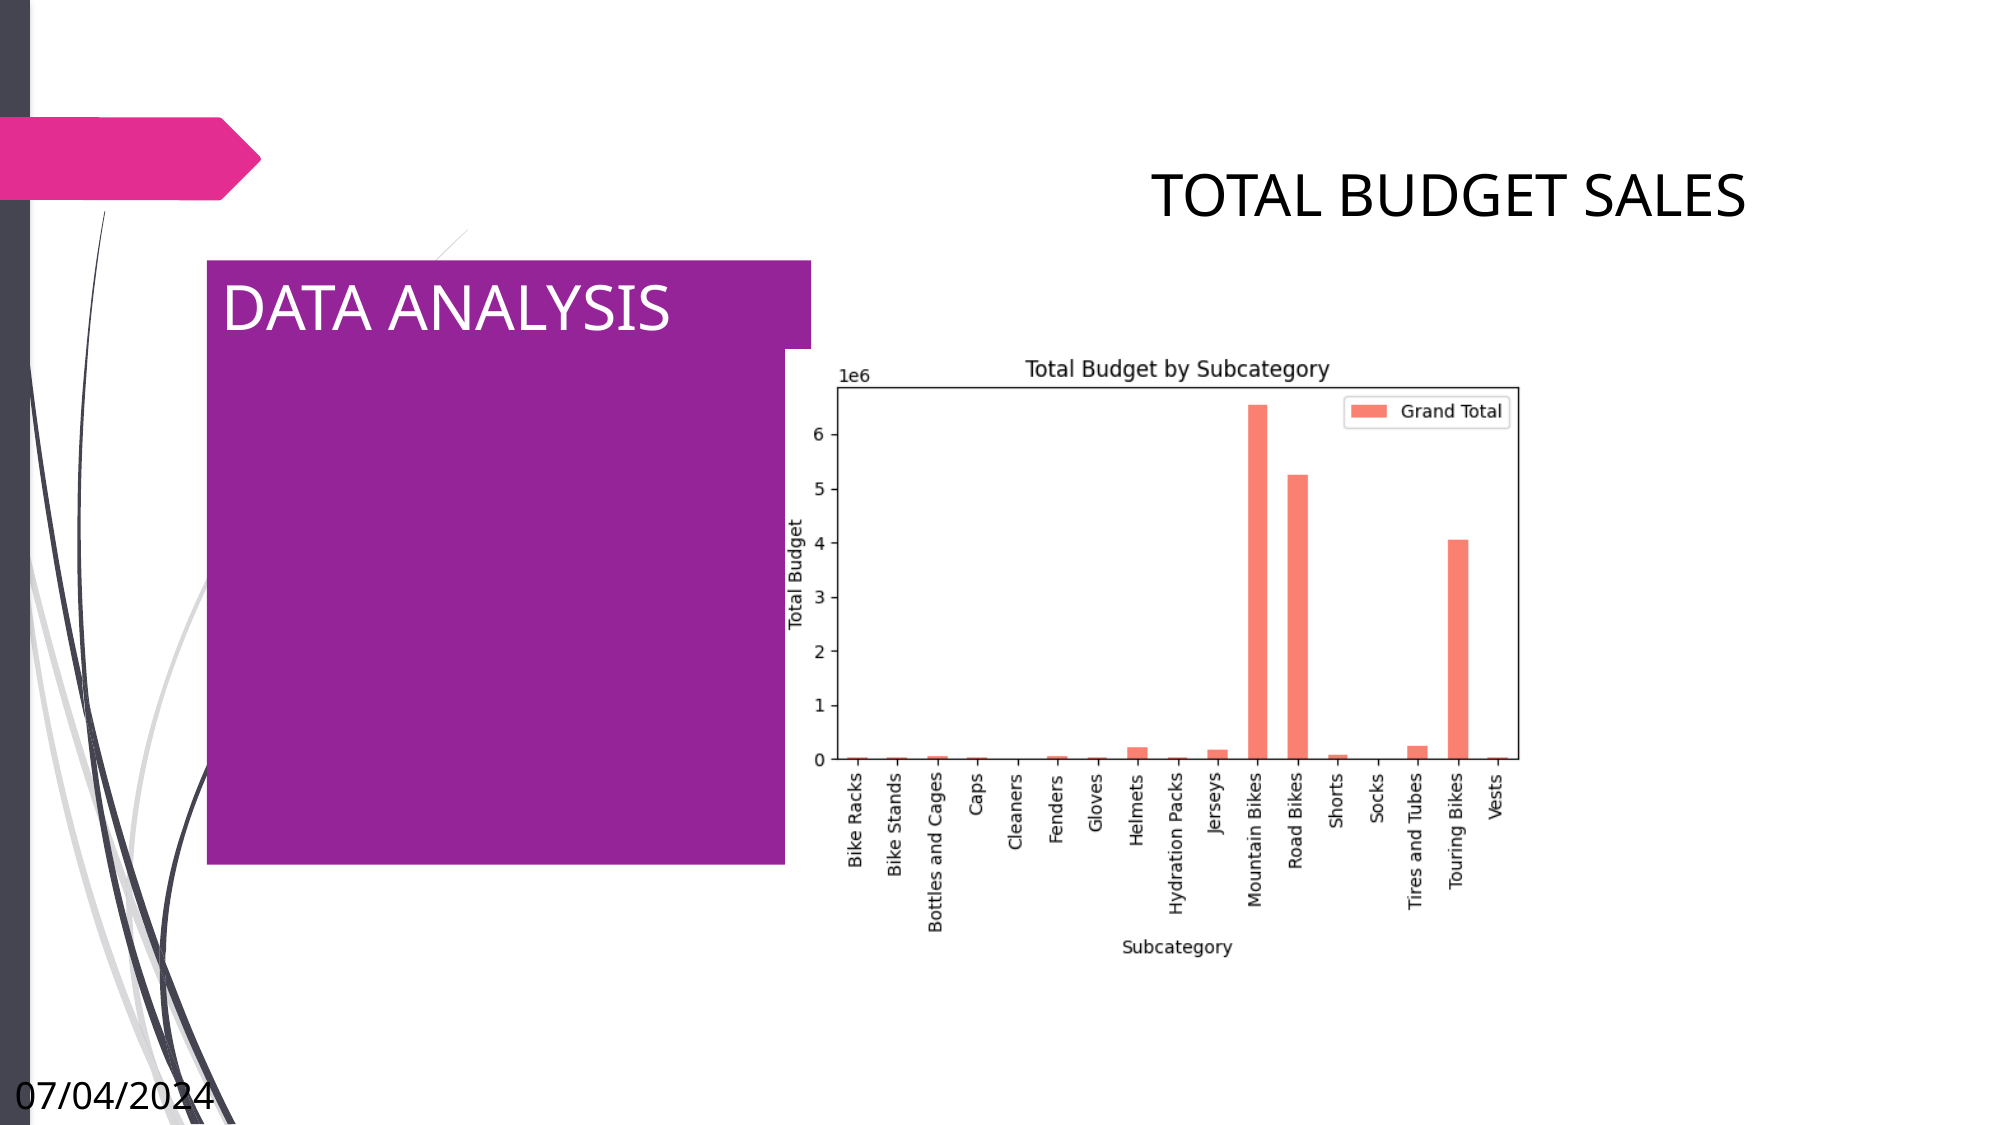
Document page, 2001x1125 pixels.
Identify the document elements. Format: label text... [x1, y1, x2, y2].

text_box 07/04/2024 [0, 1064, 1000, 1125]
text_box TOTAL BUDGET SALES [1136, 150, 1921, 236]
title DATA ANALYSIS [206, 260, 812, 865]
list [785, 349, 1527, 971]
